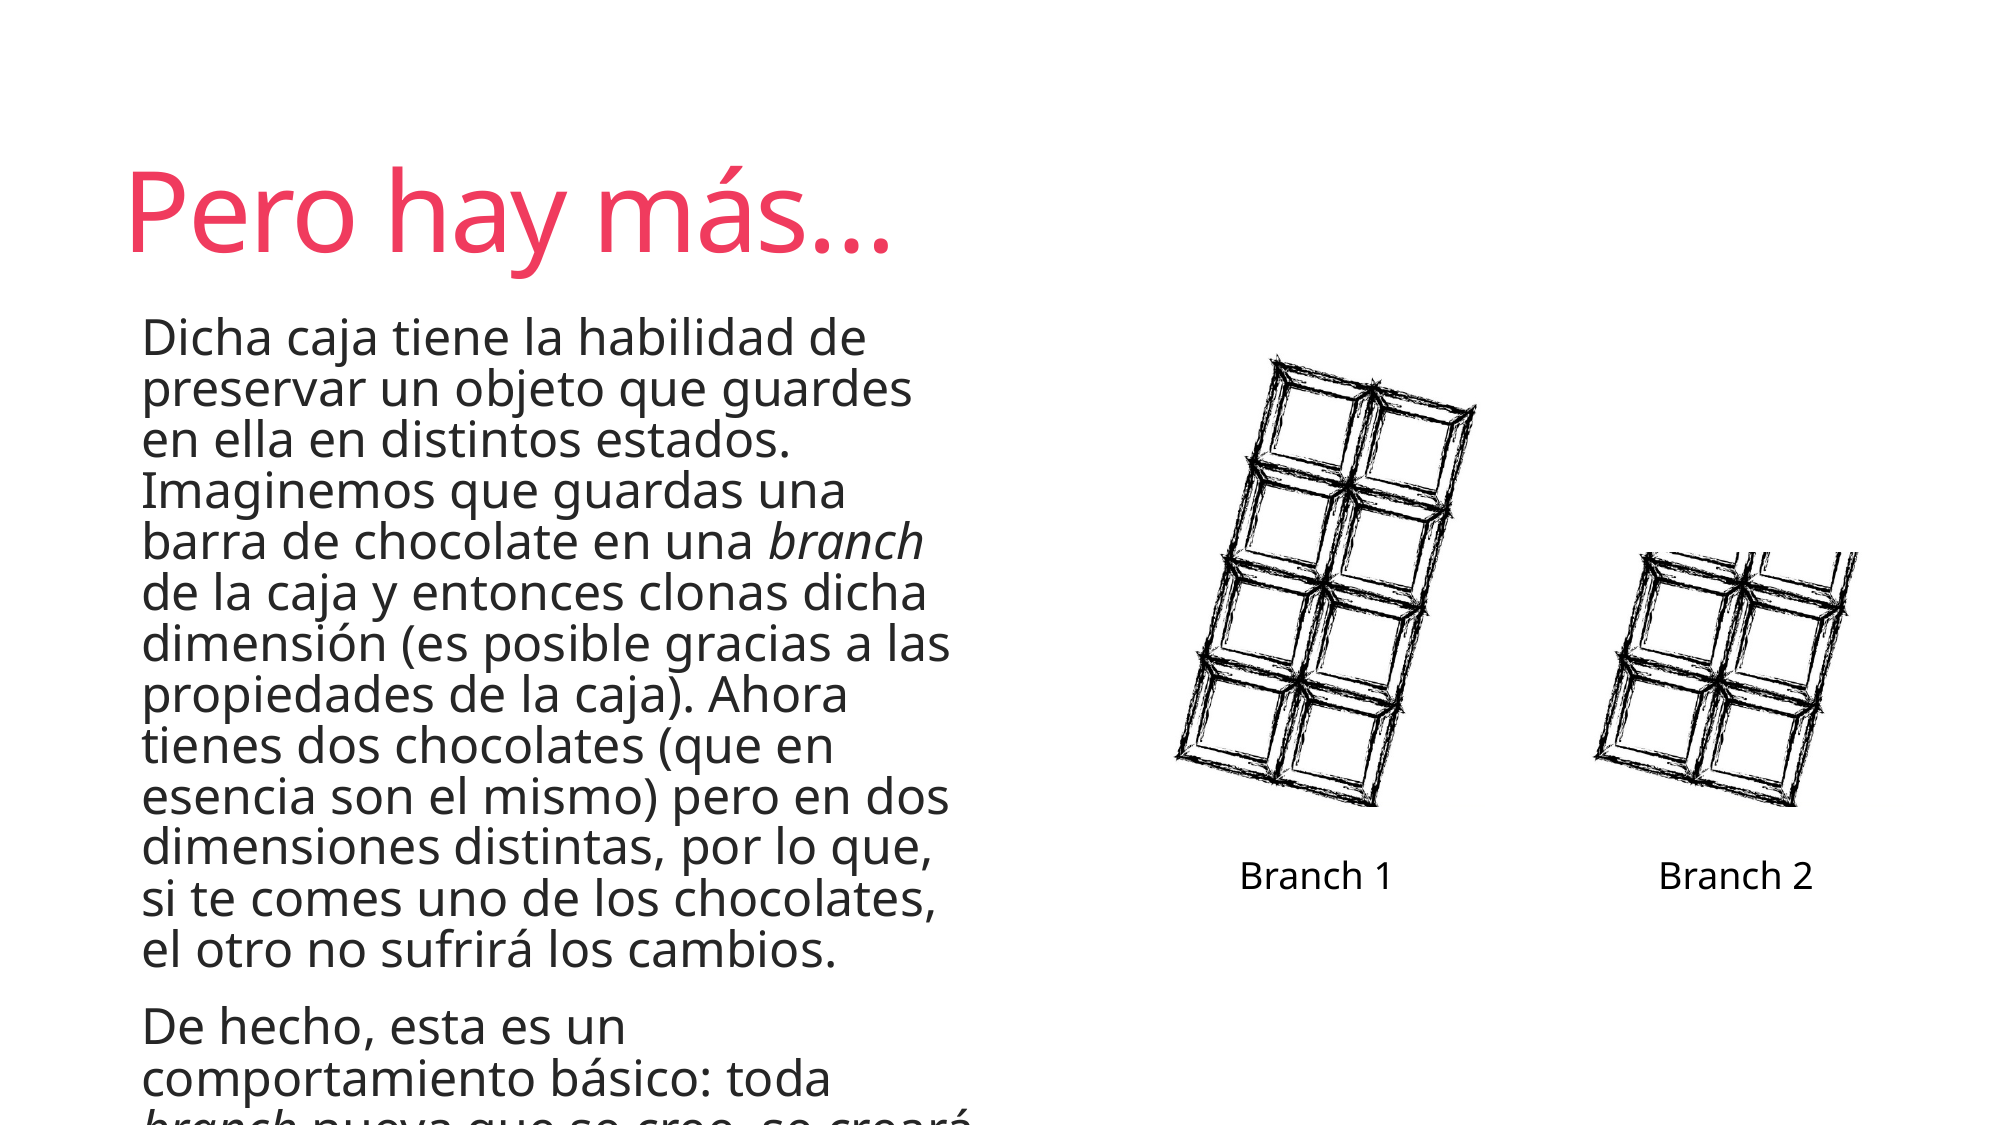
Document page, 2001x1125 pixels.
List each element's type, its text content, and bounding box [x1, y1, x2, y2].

title Pero hay más… [107, 81, 1875, 354]
picture [1583, 552, 1904, 808]
text_box Branch 2 [1583, 844, 1889, 905]
picture [1164, 353, 1485, 808]
text_box Branch 1 [1164, 844, 1470, 905]
list Dicha caja tiene la habilidad de preservar un objeto que guardes en ella en distintos estados. Imaginemos que guardas una barra de chocolate en una branch de la caja y entonces clonas dicha dimensión (es posible gracias a las propiedades de la caja). Ahora tienes dos chocolates (que en esencia son el mismo) pero en dos dimensiones distintas, por lo que, si te comes uno de los chocolates, el otro no sufrirá los cambios. De hecho, esta es un comportamiento básico: toda branch nueva que se cree, se creará a partir de otra. [111, 307, 1000, 1072]
